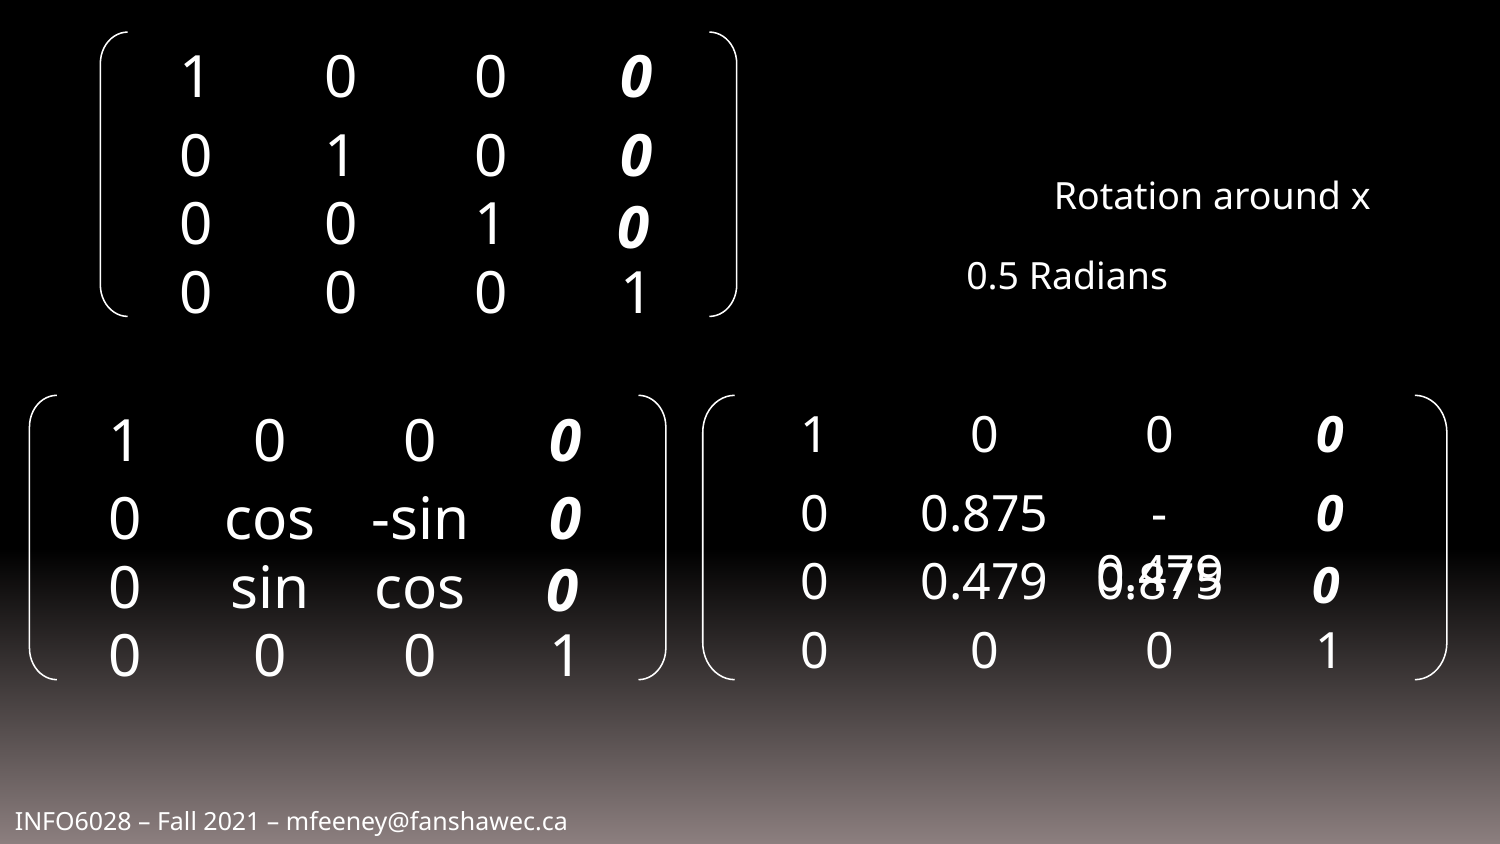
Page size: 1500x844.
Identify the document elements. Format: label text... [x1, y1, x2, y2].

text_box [702, 395, 1448, 680]
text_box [29, 395, 667, 680]
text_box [100, 31, 737, 317]
text_box 0.5 Radians [951, 244, 1183, 305]
text_box Rotation around x [1038, 164, 1386, 225]
